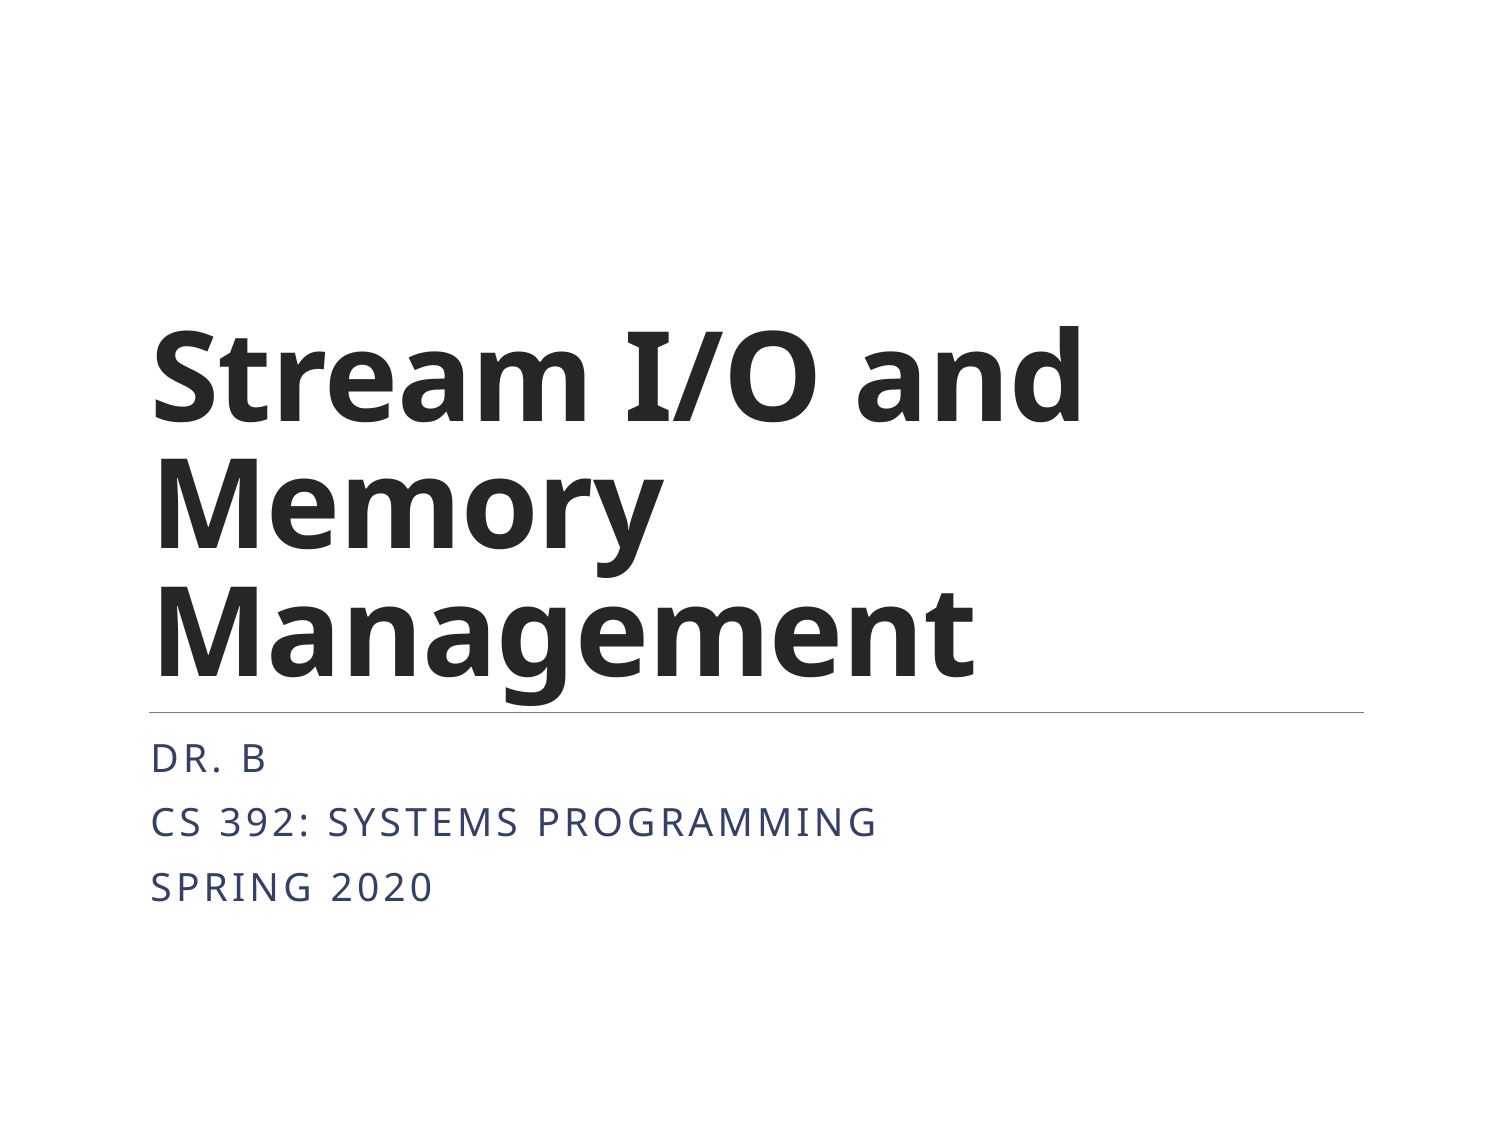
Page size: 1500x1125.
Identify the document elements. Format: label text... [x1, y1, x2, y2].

subtitle Dr. B CS 392: Systems Programming Spring 2020 [135, 730, 1373, 919]
title Stream I/O and Memory Management [135, 124, 1464, 710]
